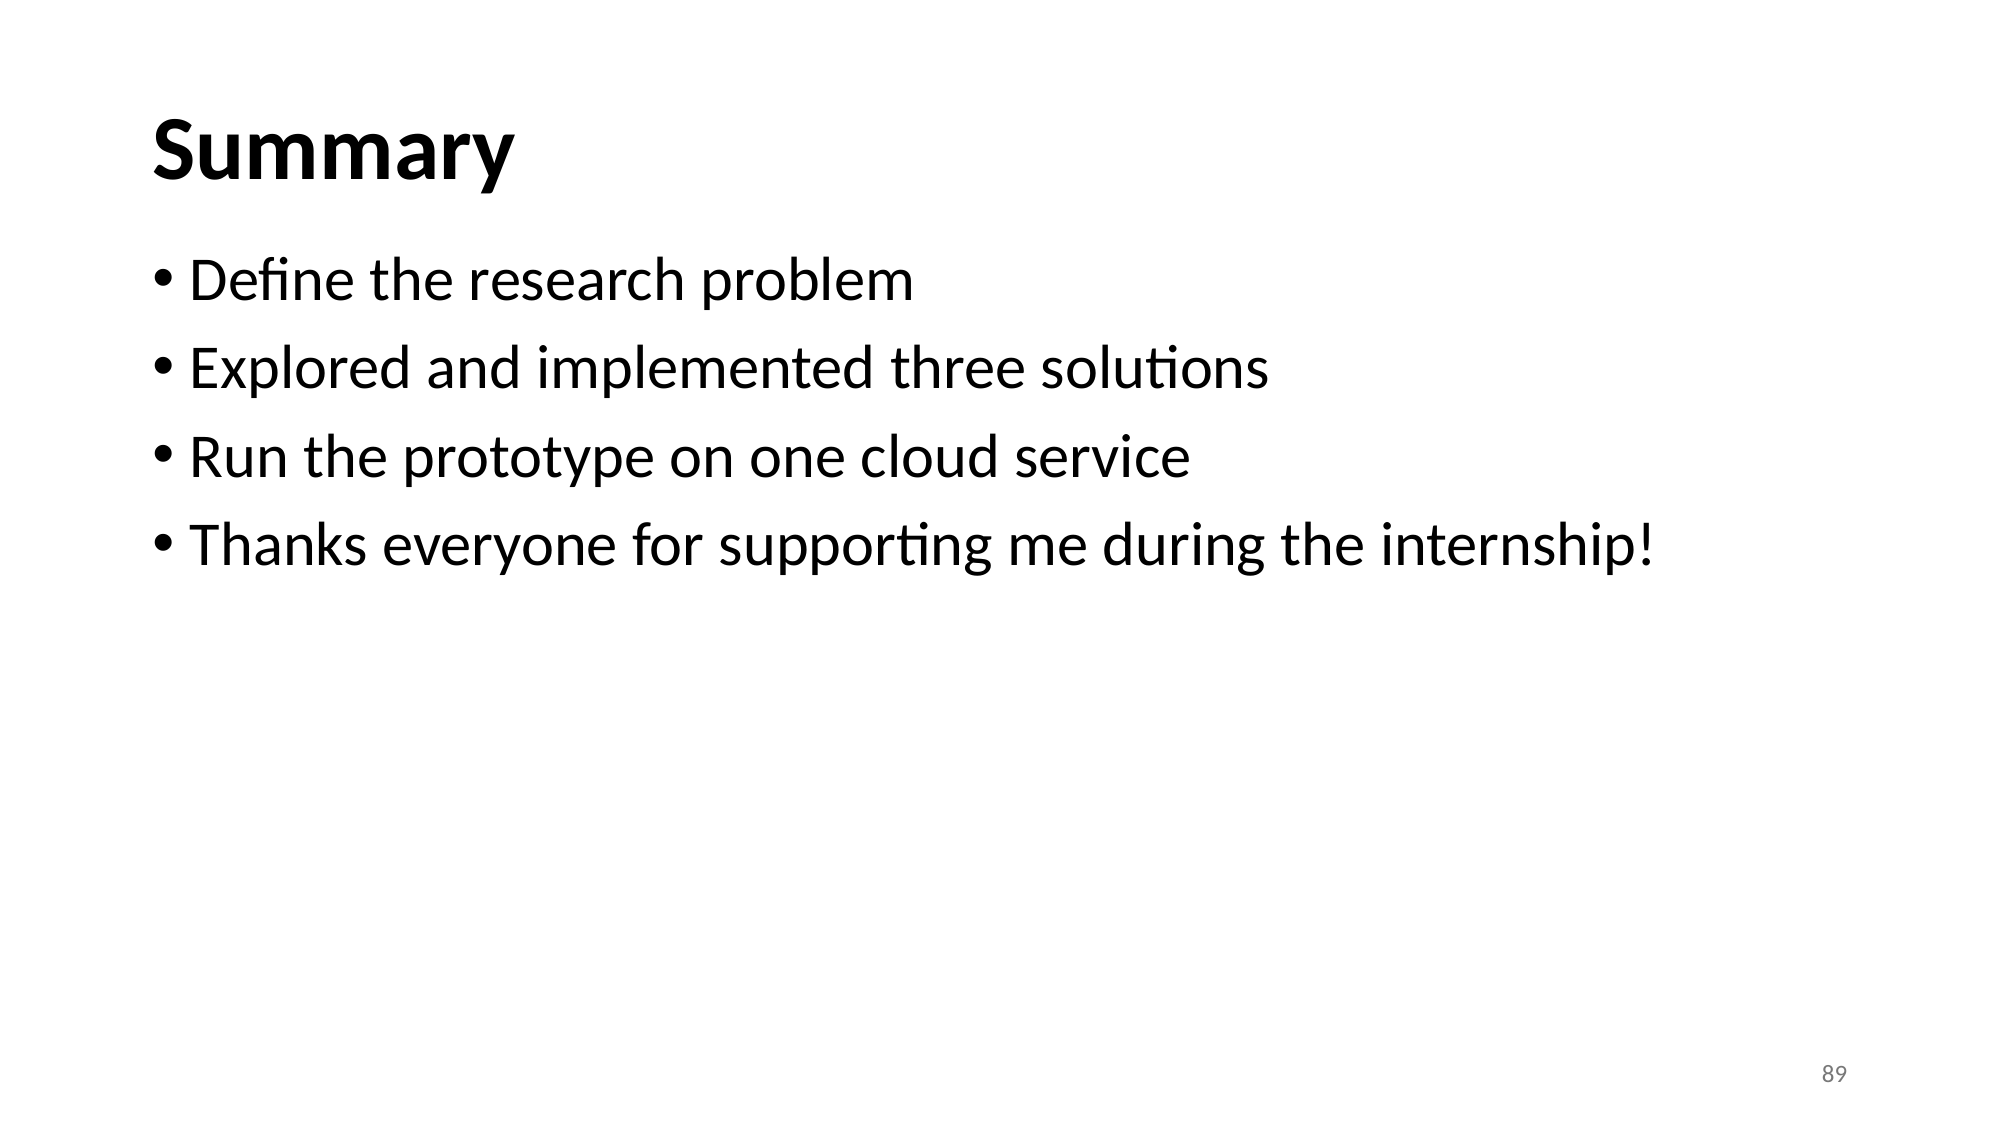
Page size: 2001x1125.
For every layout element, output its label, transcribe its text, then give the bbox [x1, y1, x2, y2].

list Define the research problem Explored and implemented three solutions Run the prototype on one cloud service Thanks everyone for supporting me during the internship! [137, 239, 1863, 1014]
slide_number 89 [1412, 1042, 1863, 1103]
title Summary [137, 59, 1863, 239]
